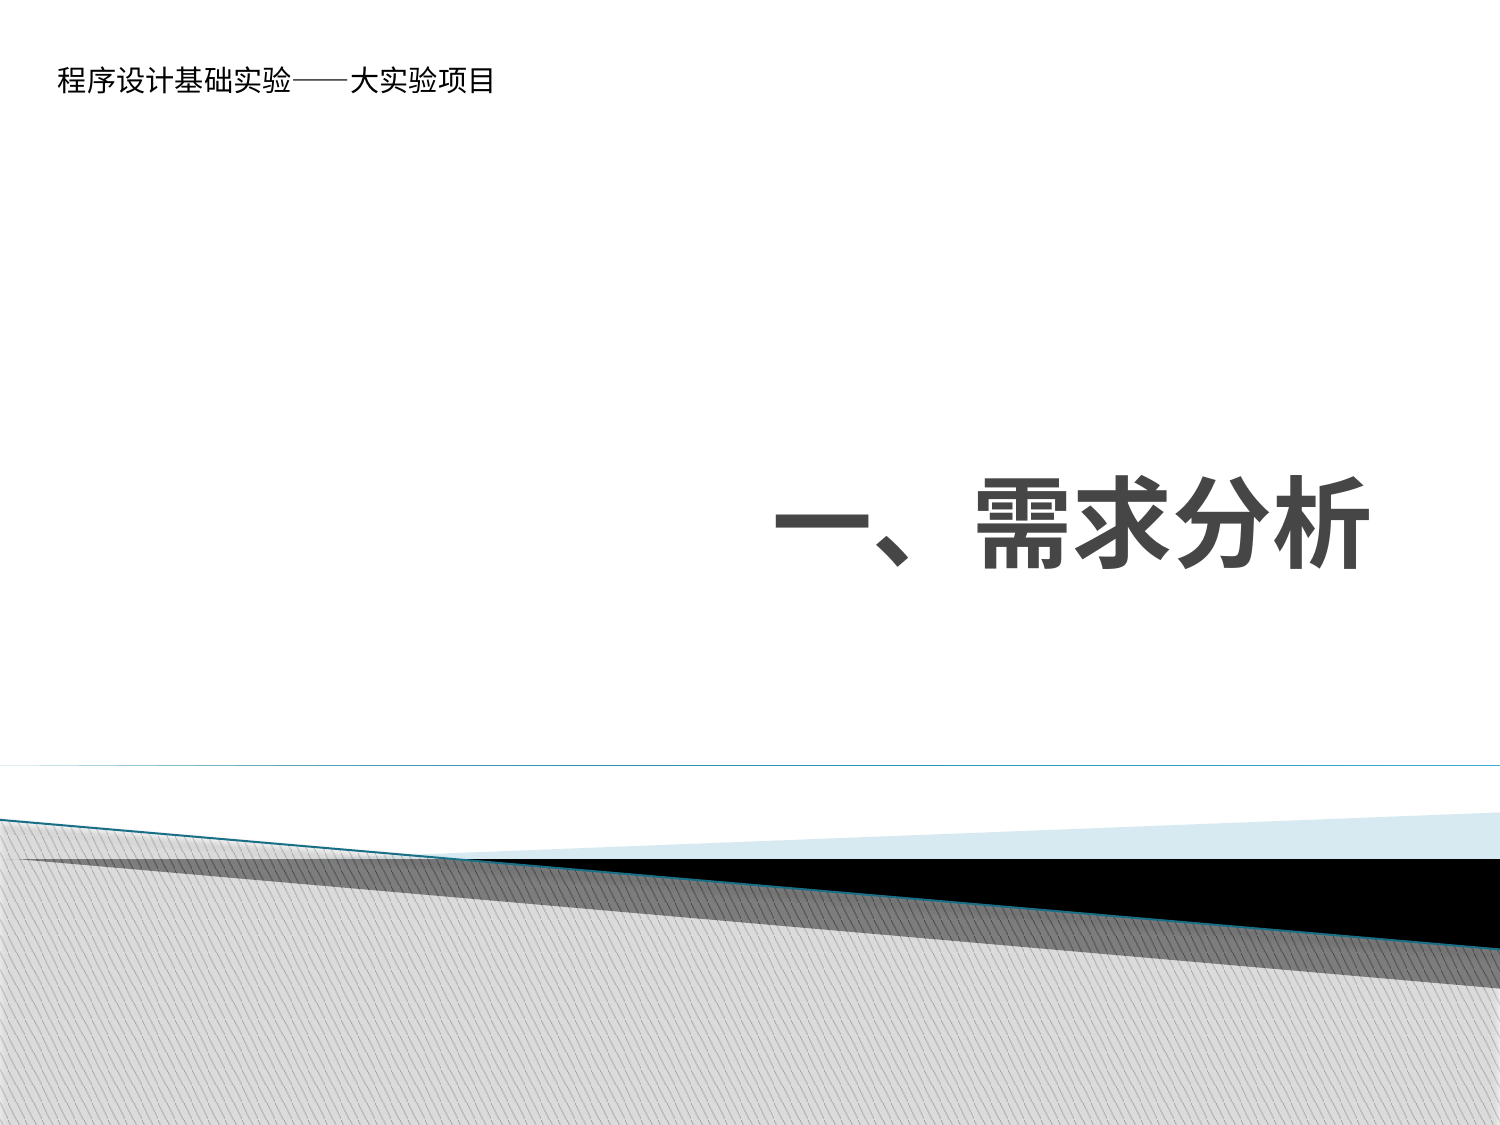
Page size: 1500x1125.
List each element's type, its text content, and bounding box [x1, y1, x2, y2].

title 一、需求分析 [112, 287, 1388, 588]
picture [5, 859, 1500, 989]
